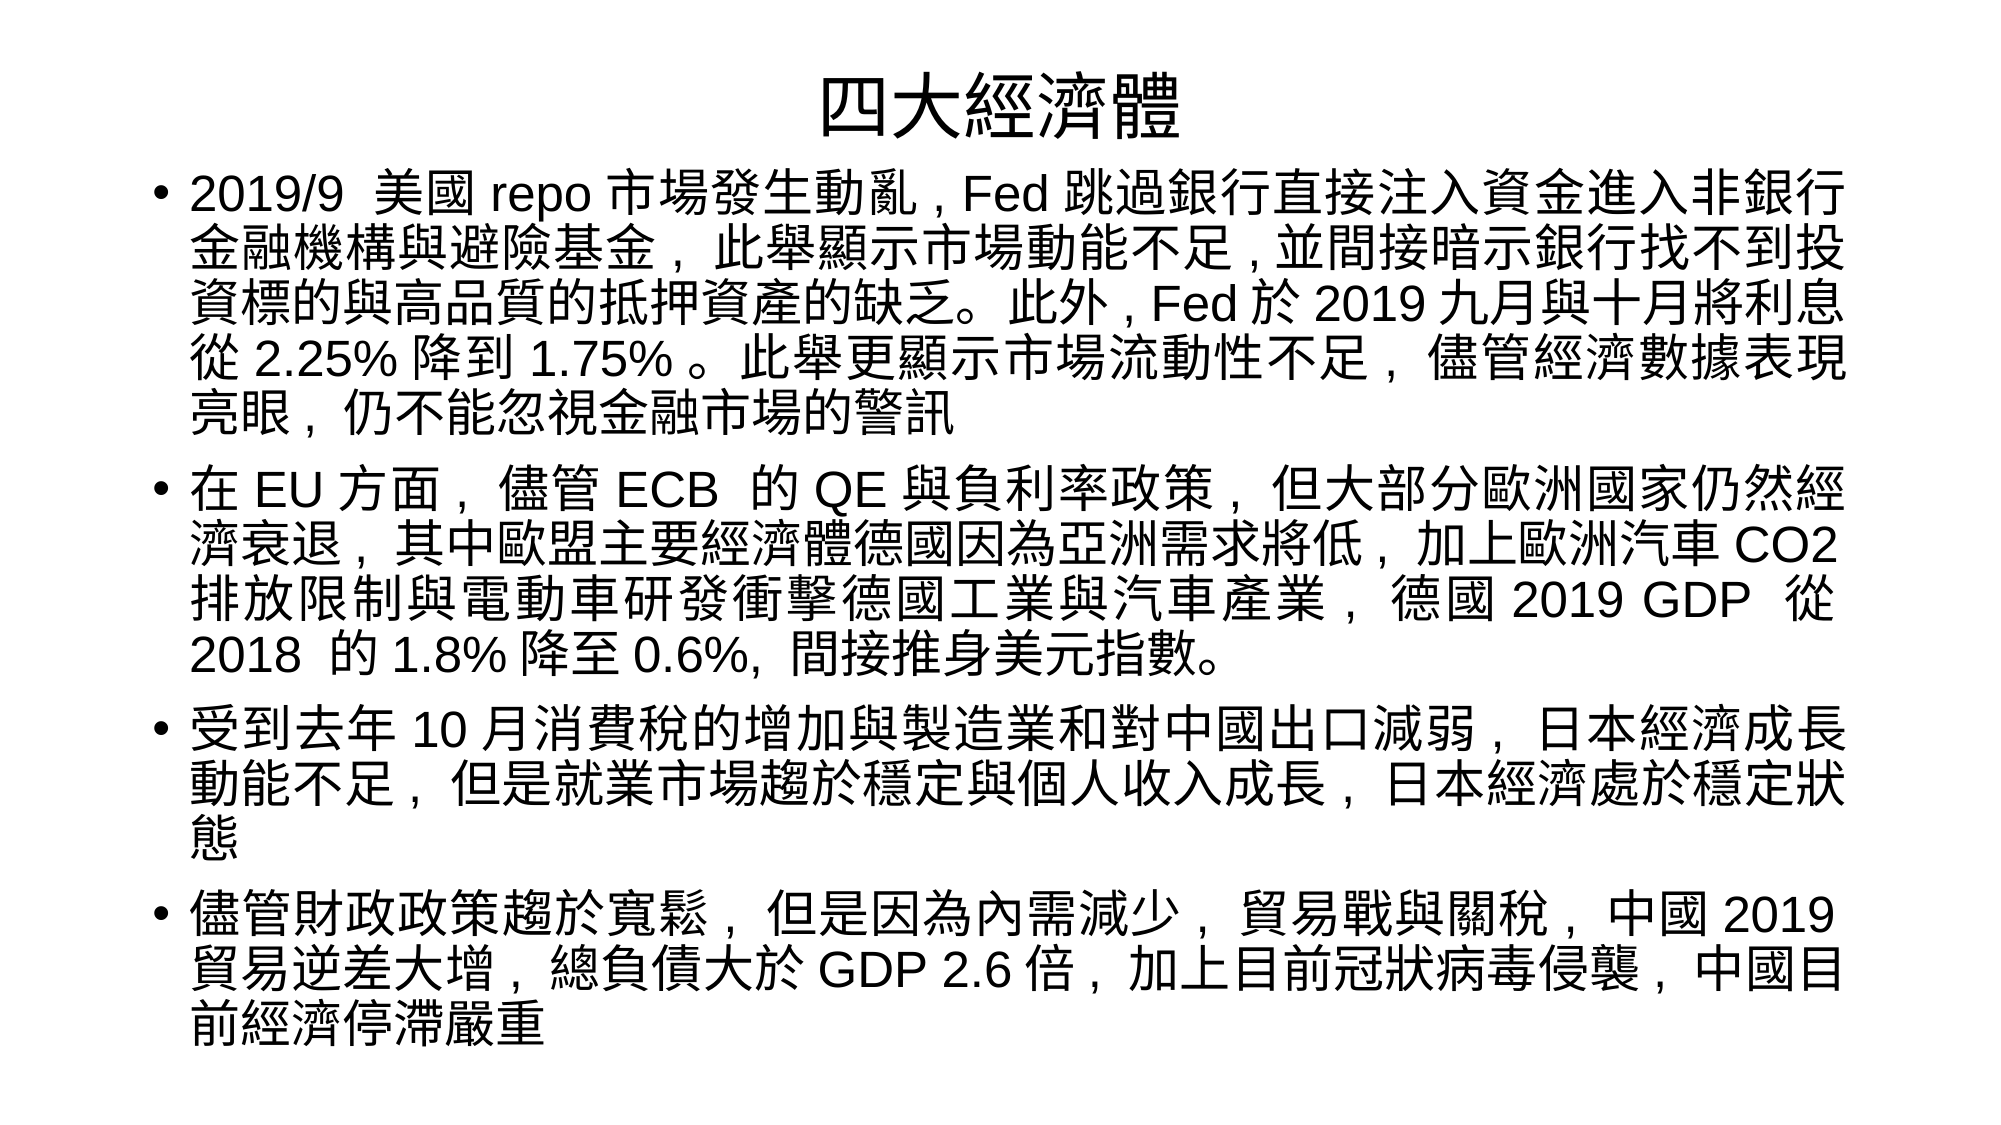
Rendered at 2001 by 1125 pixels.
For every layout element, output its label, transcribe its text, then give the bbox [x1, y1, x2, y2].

title 四大經濟體 [137, 59, 1863, 160]
list 2019/9 美國repo市場發生動亂, Fed跳過銀行直接注入資金進入非銀行金融機構與避險基金, 此舉顯示市場動能不足,並間接暗示銀行找不到投資標的與高品質的抵押資產的缺乏。此外, Fed於2019九月與十月將利息從2.25%降到1.75%。此舉更顯示市場流動性不足, 儘管經濟數據表現亮眼, 仍不能忽視金融市場的警訊 在EU方面, 儘管ECB 的QE與負利率政策, 但大部分歐洲國家仍然經濟衰退, 其中歐盟主要經濟體德國因為亞洲需求將低, 加上歐洲汽車CO2排放限制與電動車研發衝擊德國工業與汽車產業, 德國2019 GDP 從2018 的1.8%降至0.6%, 間接推身美元指數。 受到去年10月消費稅的增加與製造業和對中國出口減弱, 日本經濟成長動能不足, 但是就業市場趨於穩定與個人收入成長, 日本經濟處於穩定狀態 儘管財政政策趨於寬鬆, 但是因為內需減少, 貿易戰與關稅, 中國2019貿易逆差大增, 總負債大於GDP 2.6倍, 加上目前冠狀病毒侵襲, 中國目前經濟停滯嚴重 [137, 160, 1863, 1063]
